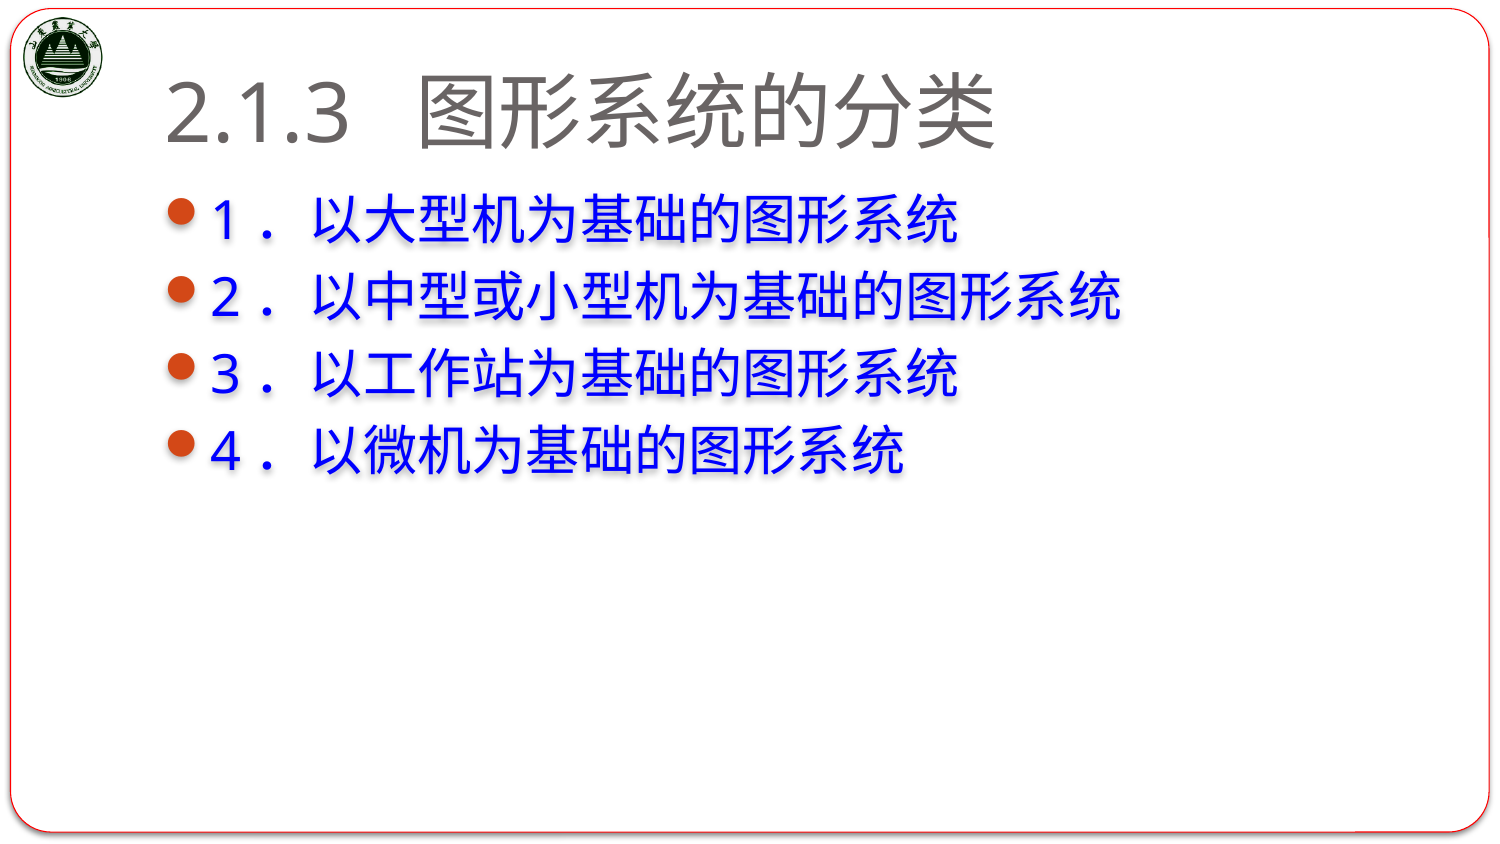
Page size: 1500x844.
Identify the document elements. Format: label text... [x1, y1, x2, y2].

picture [17, 8, 108, 102]
title 2.1.3 图形系统的分类 [150, 33, 1425, 175]
list 1．以大型机为基础的图形系统 2．以中型或小型机为基础的图形系统 3．以工作站为基础的图形系统 4．以微机为基础的图形系统 [150, 178, 1425, 741]
